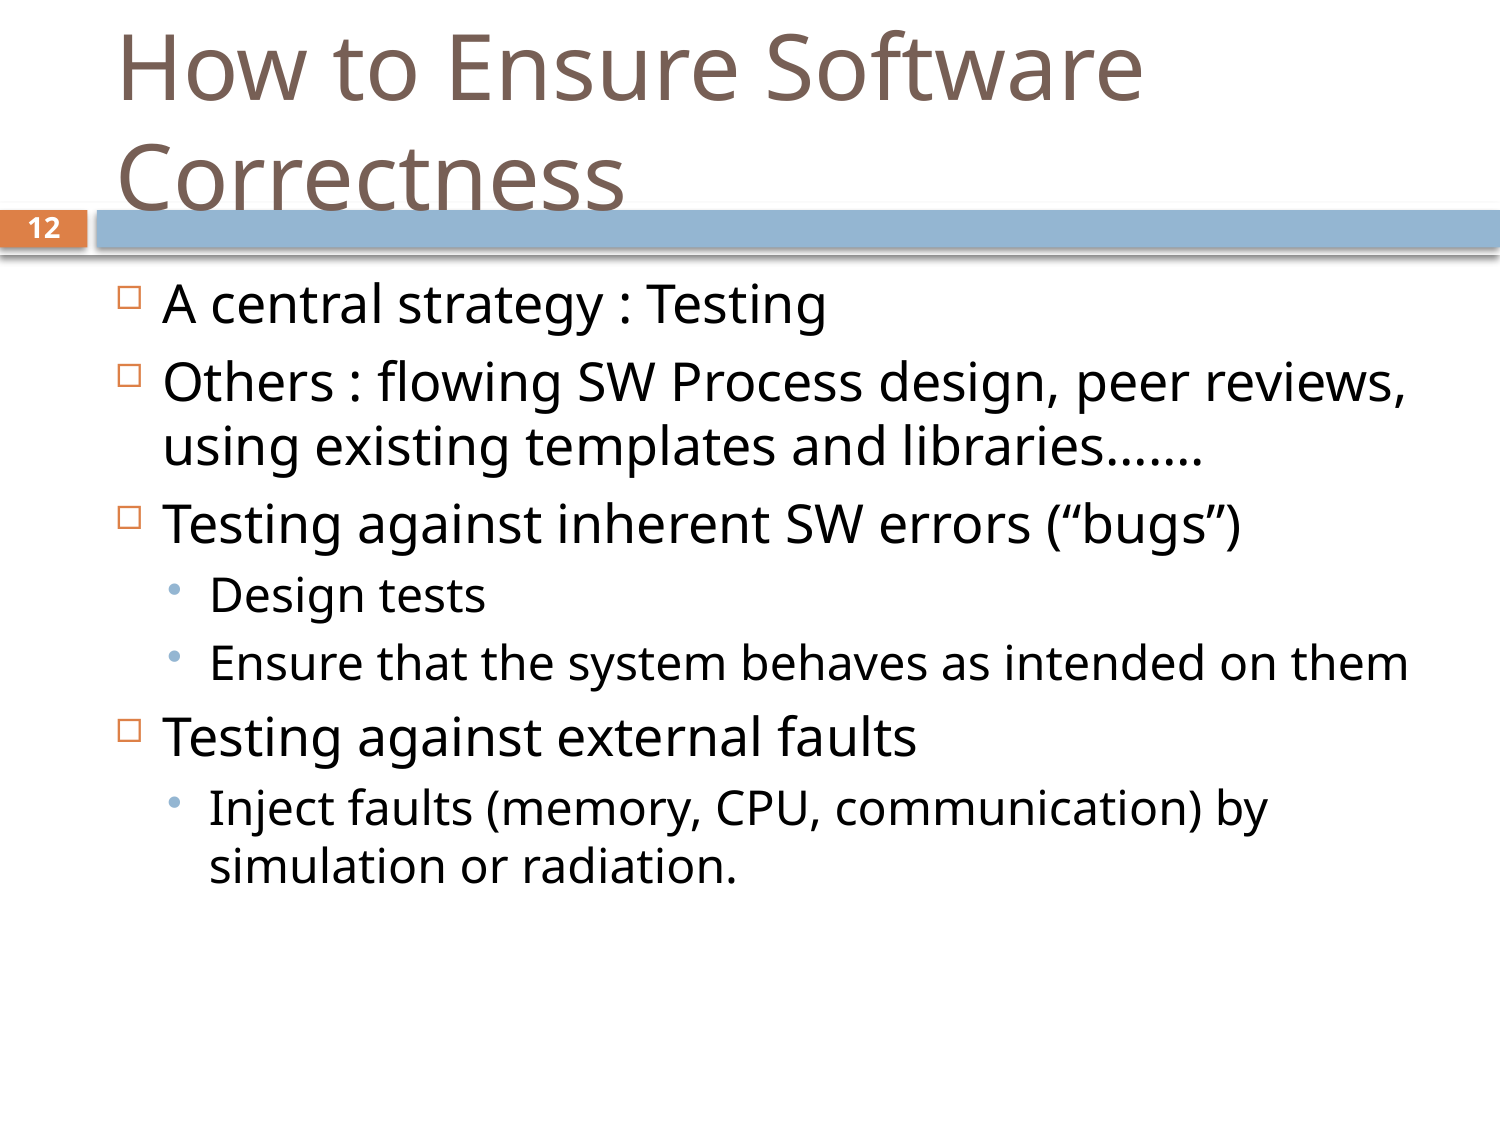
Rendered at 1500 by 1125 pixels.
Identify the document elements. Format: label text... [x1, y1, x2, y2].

title How to Ensure Software Correctness [100, 37, 1438, 200]
slide_number 12 [0, 208, 88, 249]
list A central strategy : Testing Others : flowing SW Process design, peer reviews, using existing templates and libraries……. Testing against inherent SW errors (“bugs”) Design tests Ensure that the system behaves as intended on them Testing against external faults Inject faults (memory, CPU, communication) by simulation or radiation. [100, 262, 1438, 1000]
